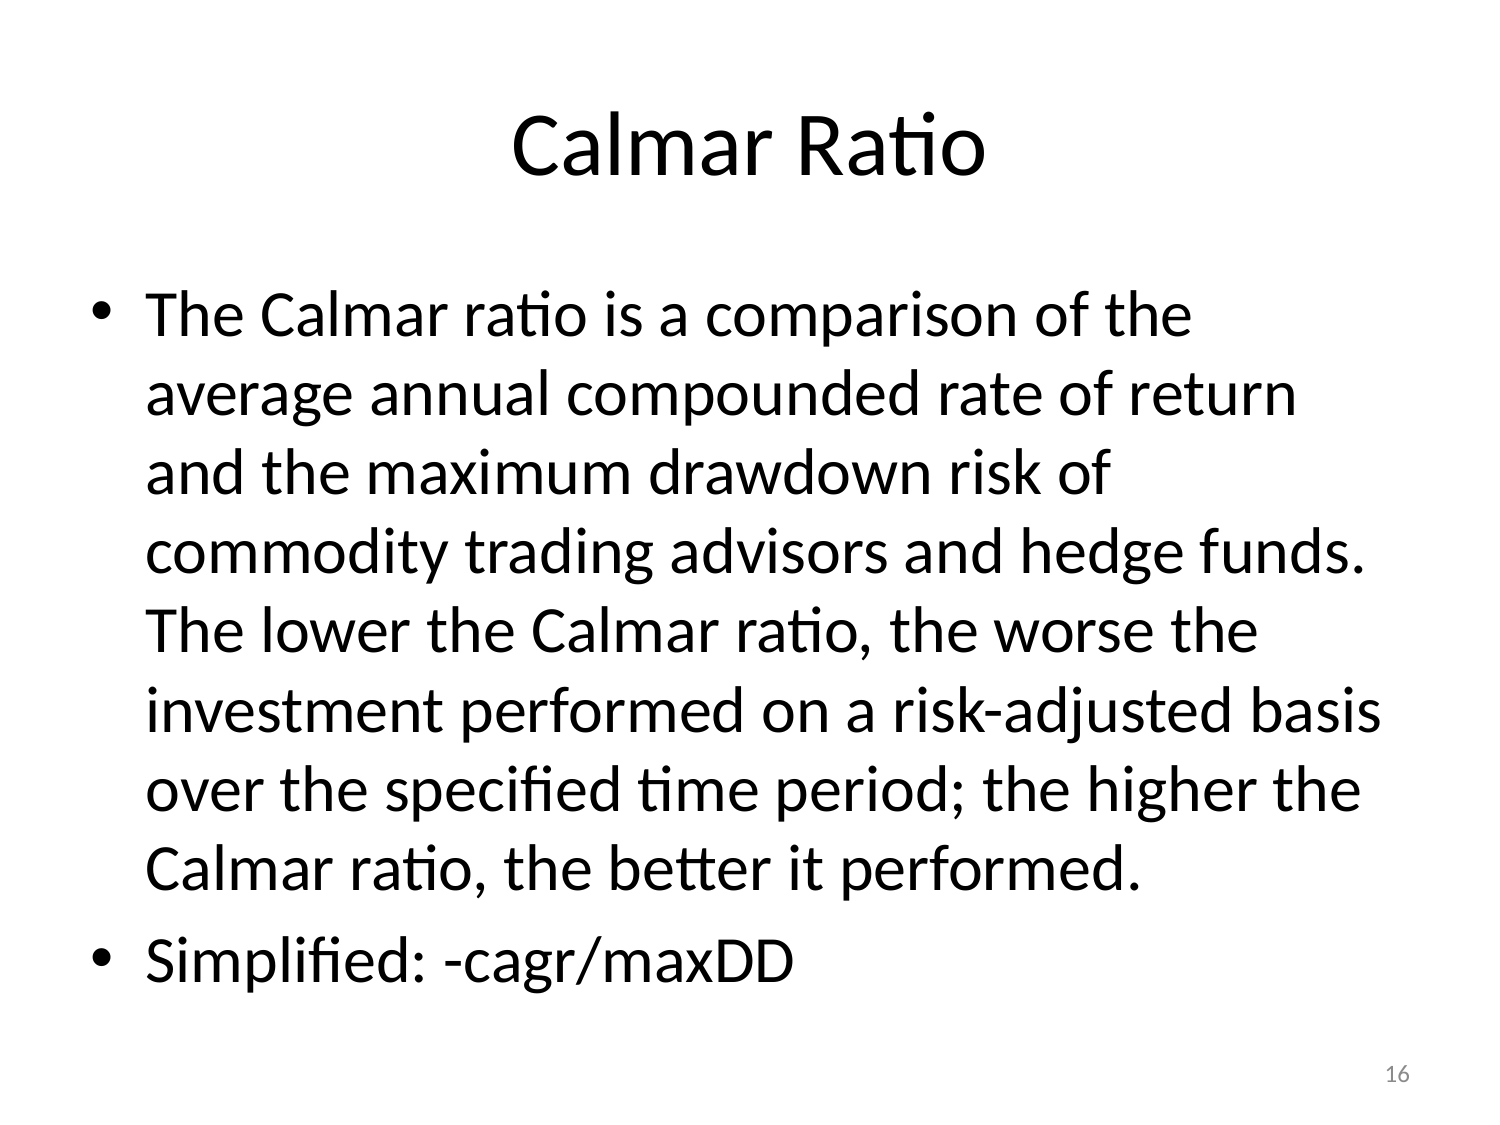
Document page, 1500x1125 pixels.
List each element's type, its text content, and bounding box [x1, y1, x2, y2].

slide_number 16 [1074, 1042, 1425, 1103]
title Calmar Ratio [75, 45, 1425, 233]
list The Calmar ratio is a comparison of the average annual compounded rate of return and the maximum drawdown risk of commodity trading advisors and hedge funds. The lower the Calmar ratio, the worse the investment performed on a risk-adjusted basis over the specified time period; the higher the Calmar ratio, the better it performed. Simplified: -cagr/maxDD [75, 262, 1425, 1005]
